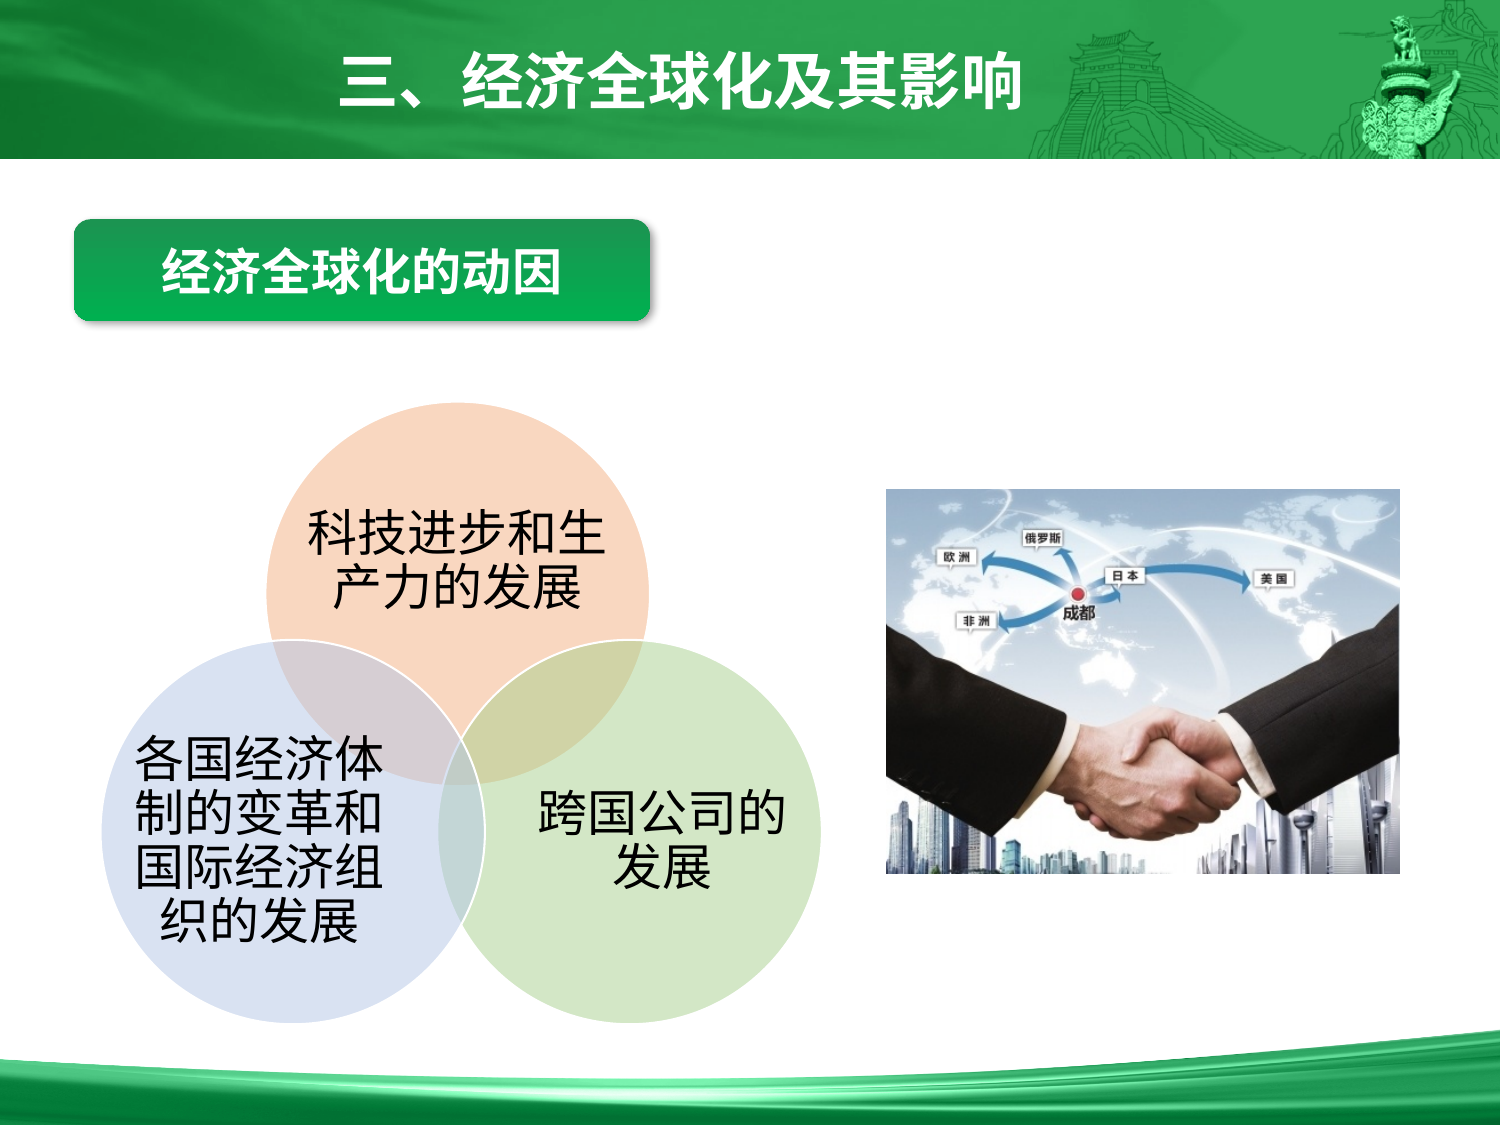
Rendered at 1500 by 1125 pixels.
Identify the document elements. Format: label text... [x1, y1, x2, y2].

text_box 三、经济全球化及其影响 [0, 34, 1361, 125]
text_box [100, 401, 822, 1025]
text_box 经济全球化的动因 [73, 218, 651, 322]
picture [0, 1027, 1500, 1125]
picture [886, 489, 1400, 874]
picture [0, 0, 1500, 159]
